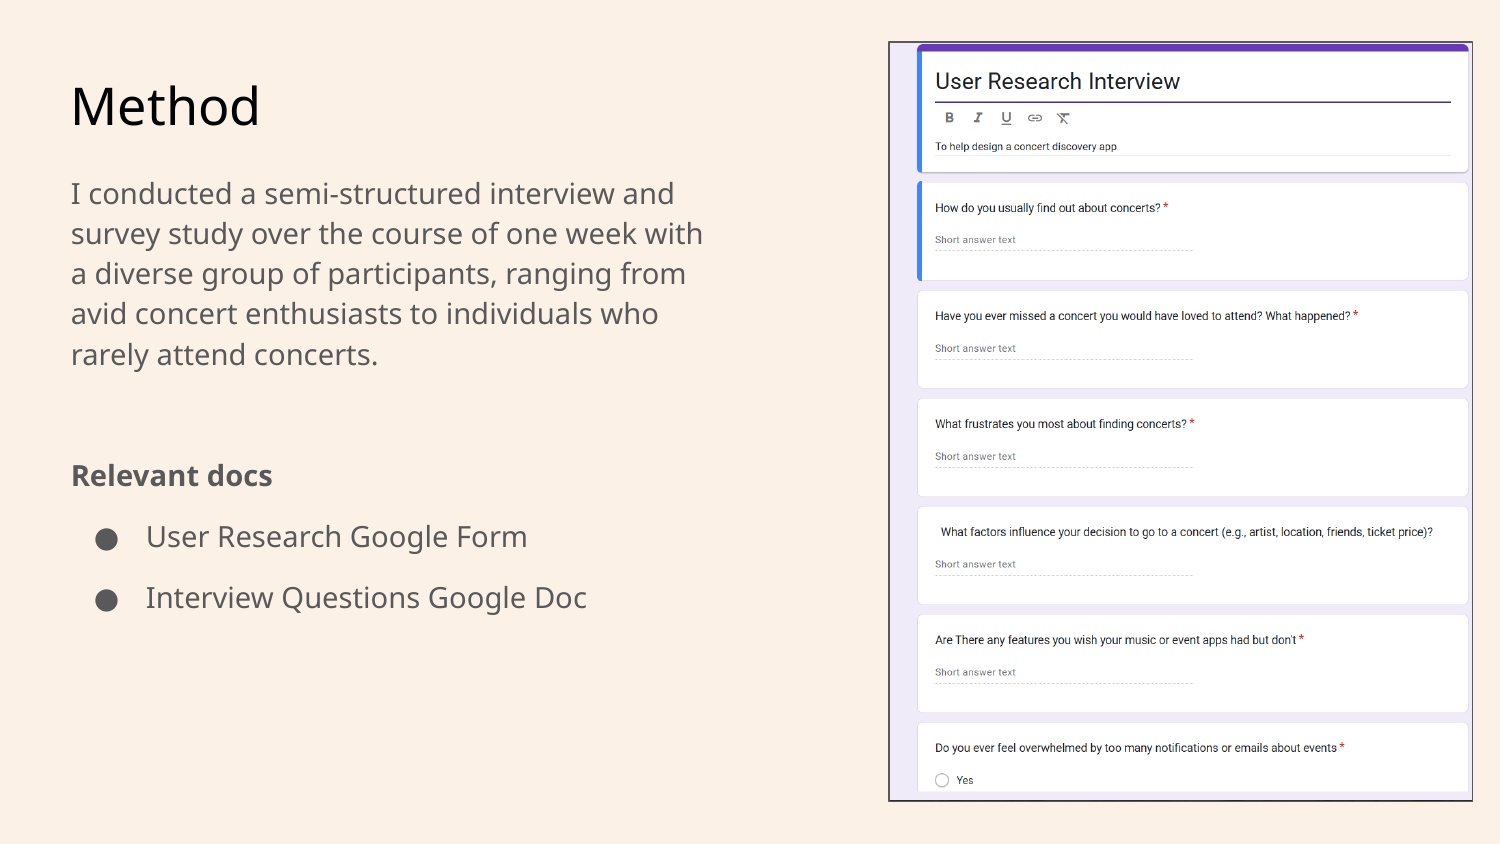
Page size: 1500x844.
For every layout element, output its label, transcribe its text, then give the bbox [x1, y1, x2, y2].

picture [889, 42, 1473, 802]
subtitle I conducted a semi-structured interview and survey study over the course of one week with a diverse group of participants, ranging from avid concert enthusiasts to individuals who rarely attend concerts. Relevant docs User Research Google Form Interview Questions Google Doc [55, 155, 720, 792]
title Method [55, 58, 750, 155]
